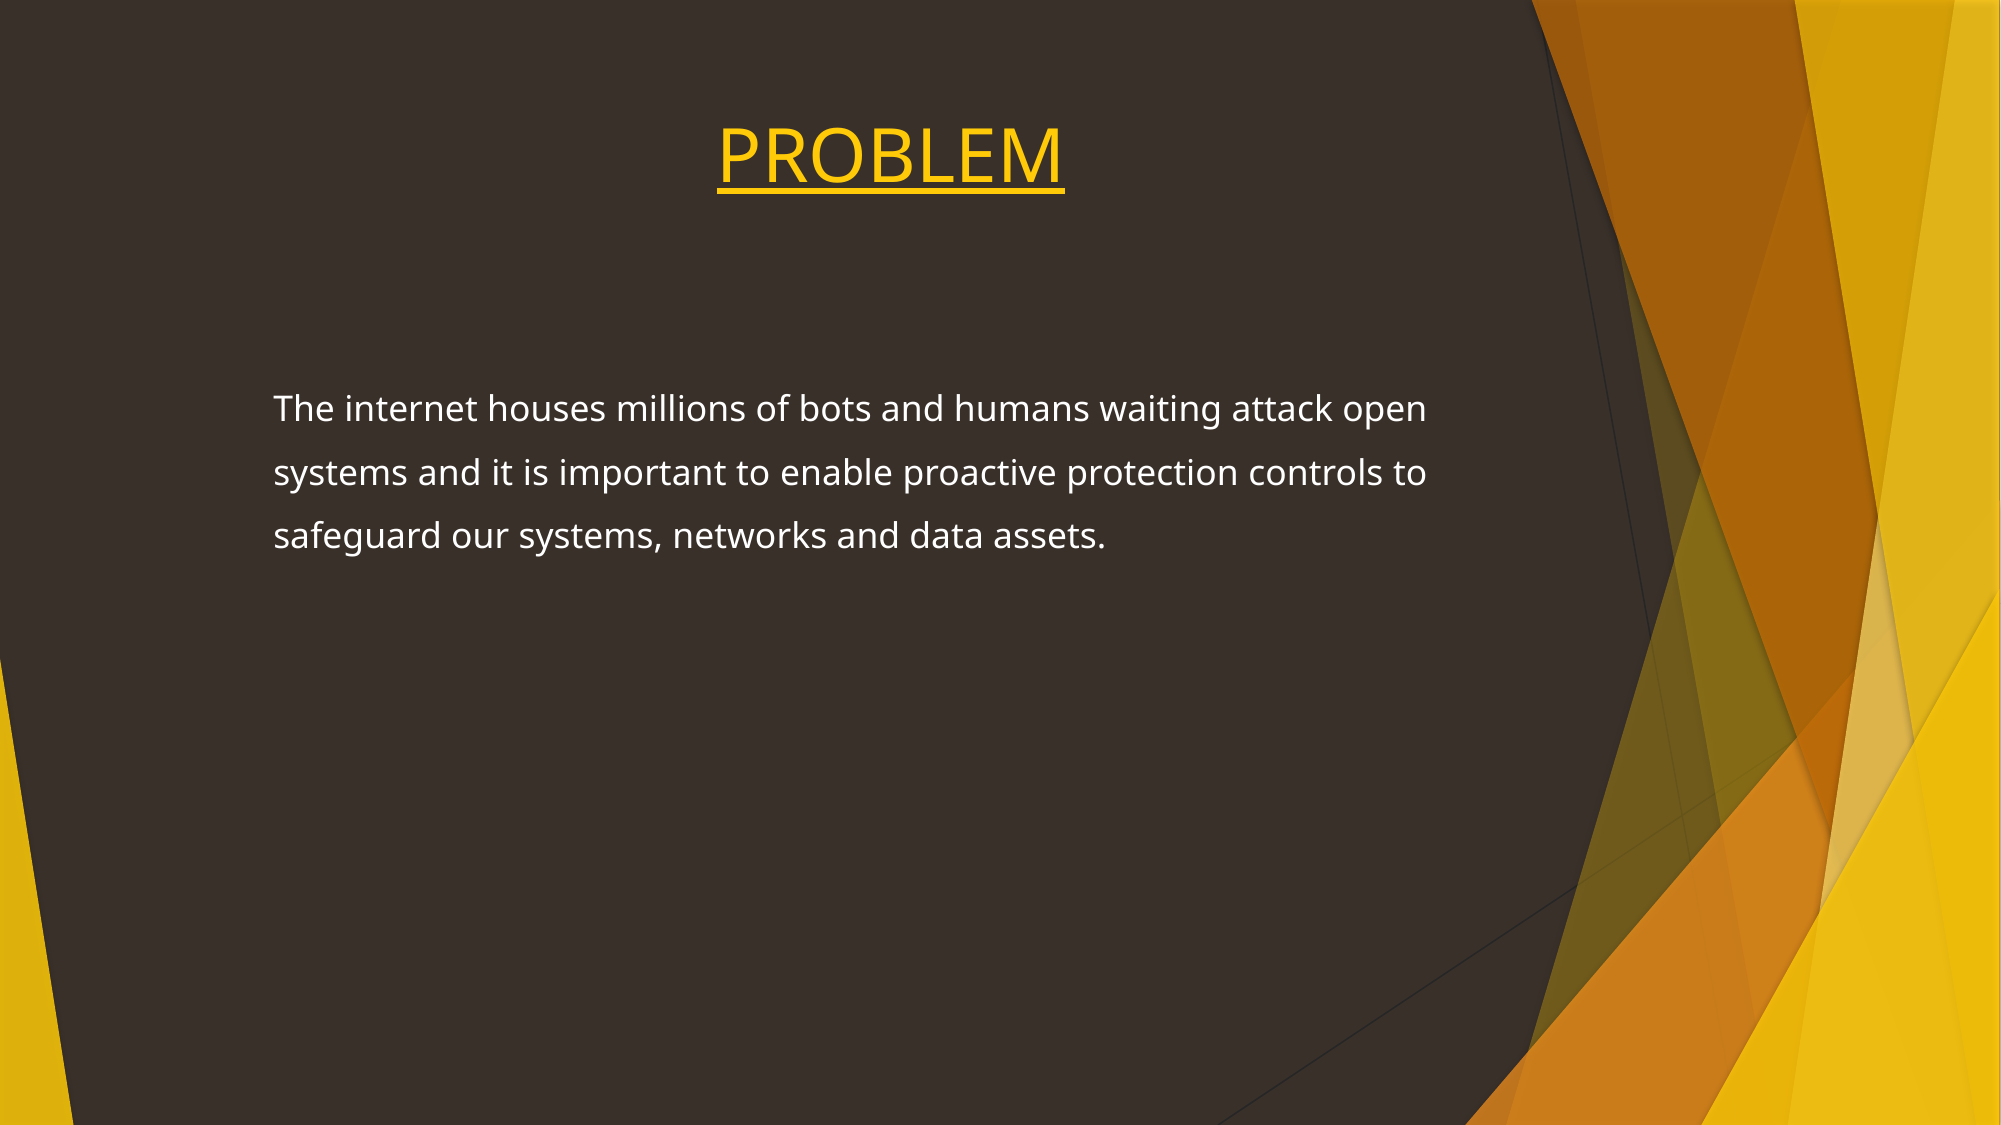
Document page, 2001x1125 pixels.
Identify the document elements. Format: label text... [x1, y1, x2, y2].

list The internet houses millions of bots and humans waiting attack open systems and it is important to enable proactive protection controls to safeguard our systems, networks and data assets. [258, 357, 1444, 994]
title PROBLEM [111, 99, 1522, 317]
